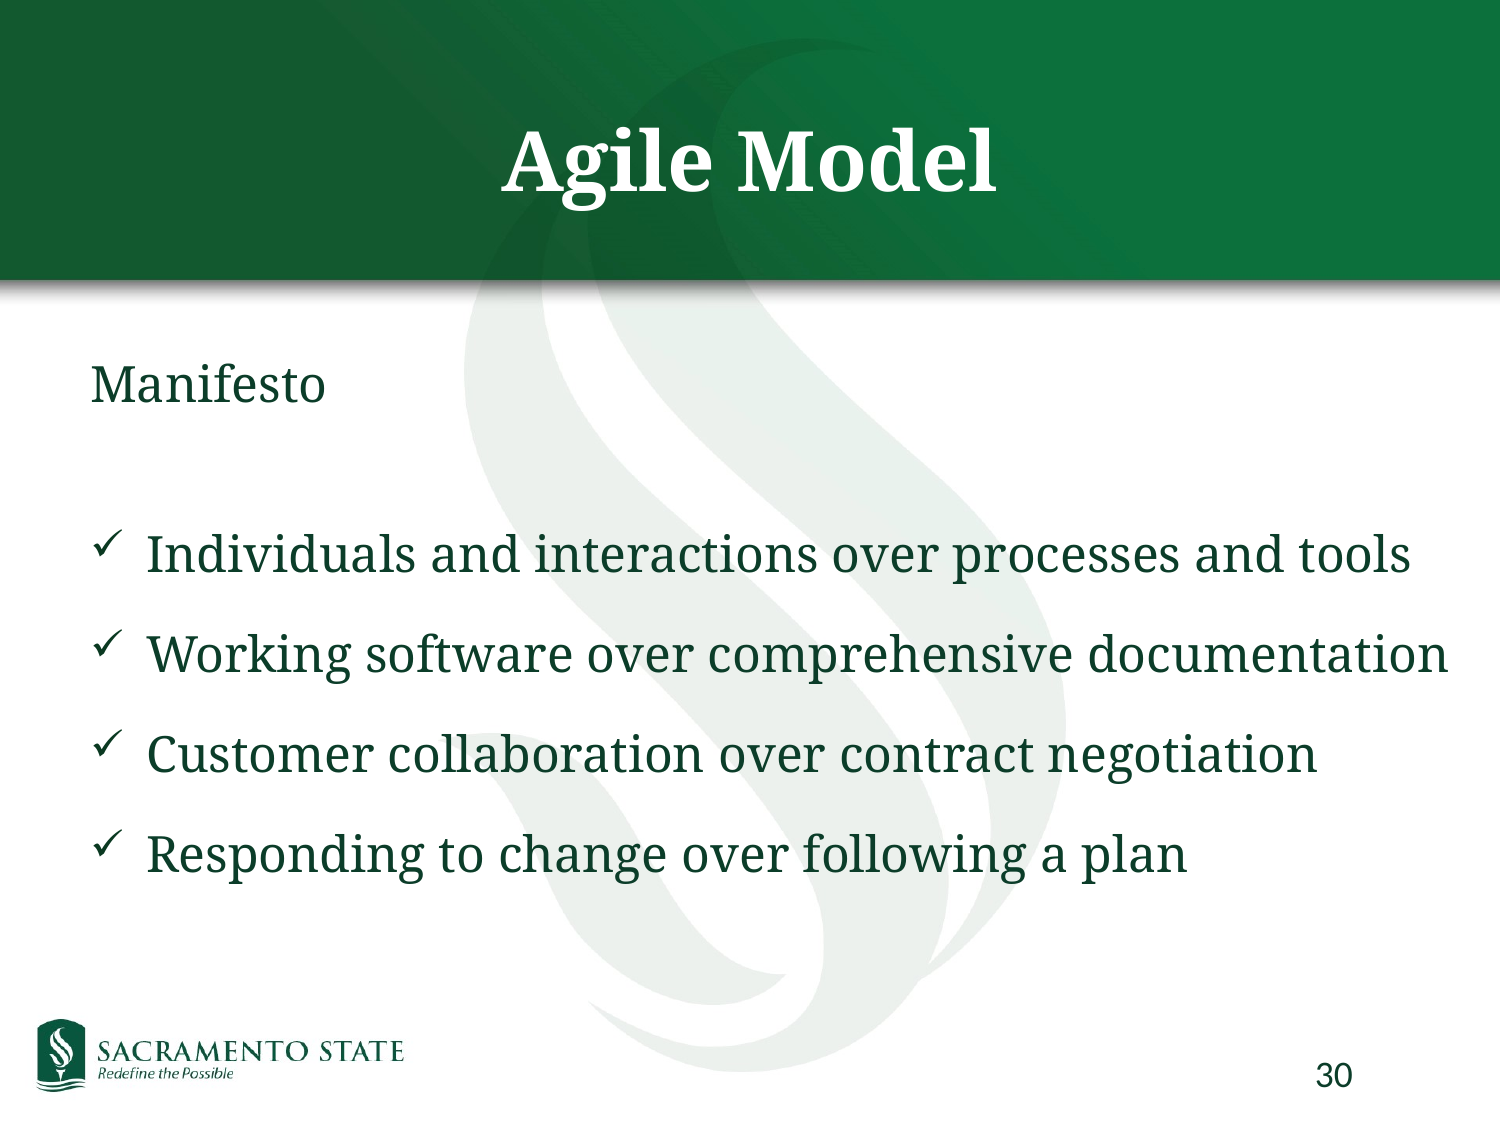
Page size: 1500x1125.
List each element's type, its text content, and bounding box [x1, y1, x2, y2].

slide_number 30 [1299, 1042, 1425, 1103]
list Manifesto Individuals and interactions over processes and tools Working software over comprehensive documentation Customer collaboration over contract negotiation Responding to change over following a plan [75, 345, 1500, 1066]
title Agile Model [75, 70, 1425, 259]
picture [0, 0, 1500, 1125]
